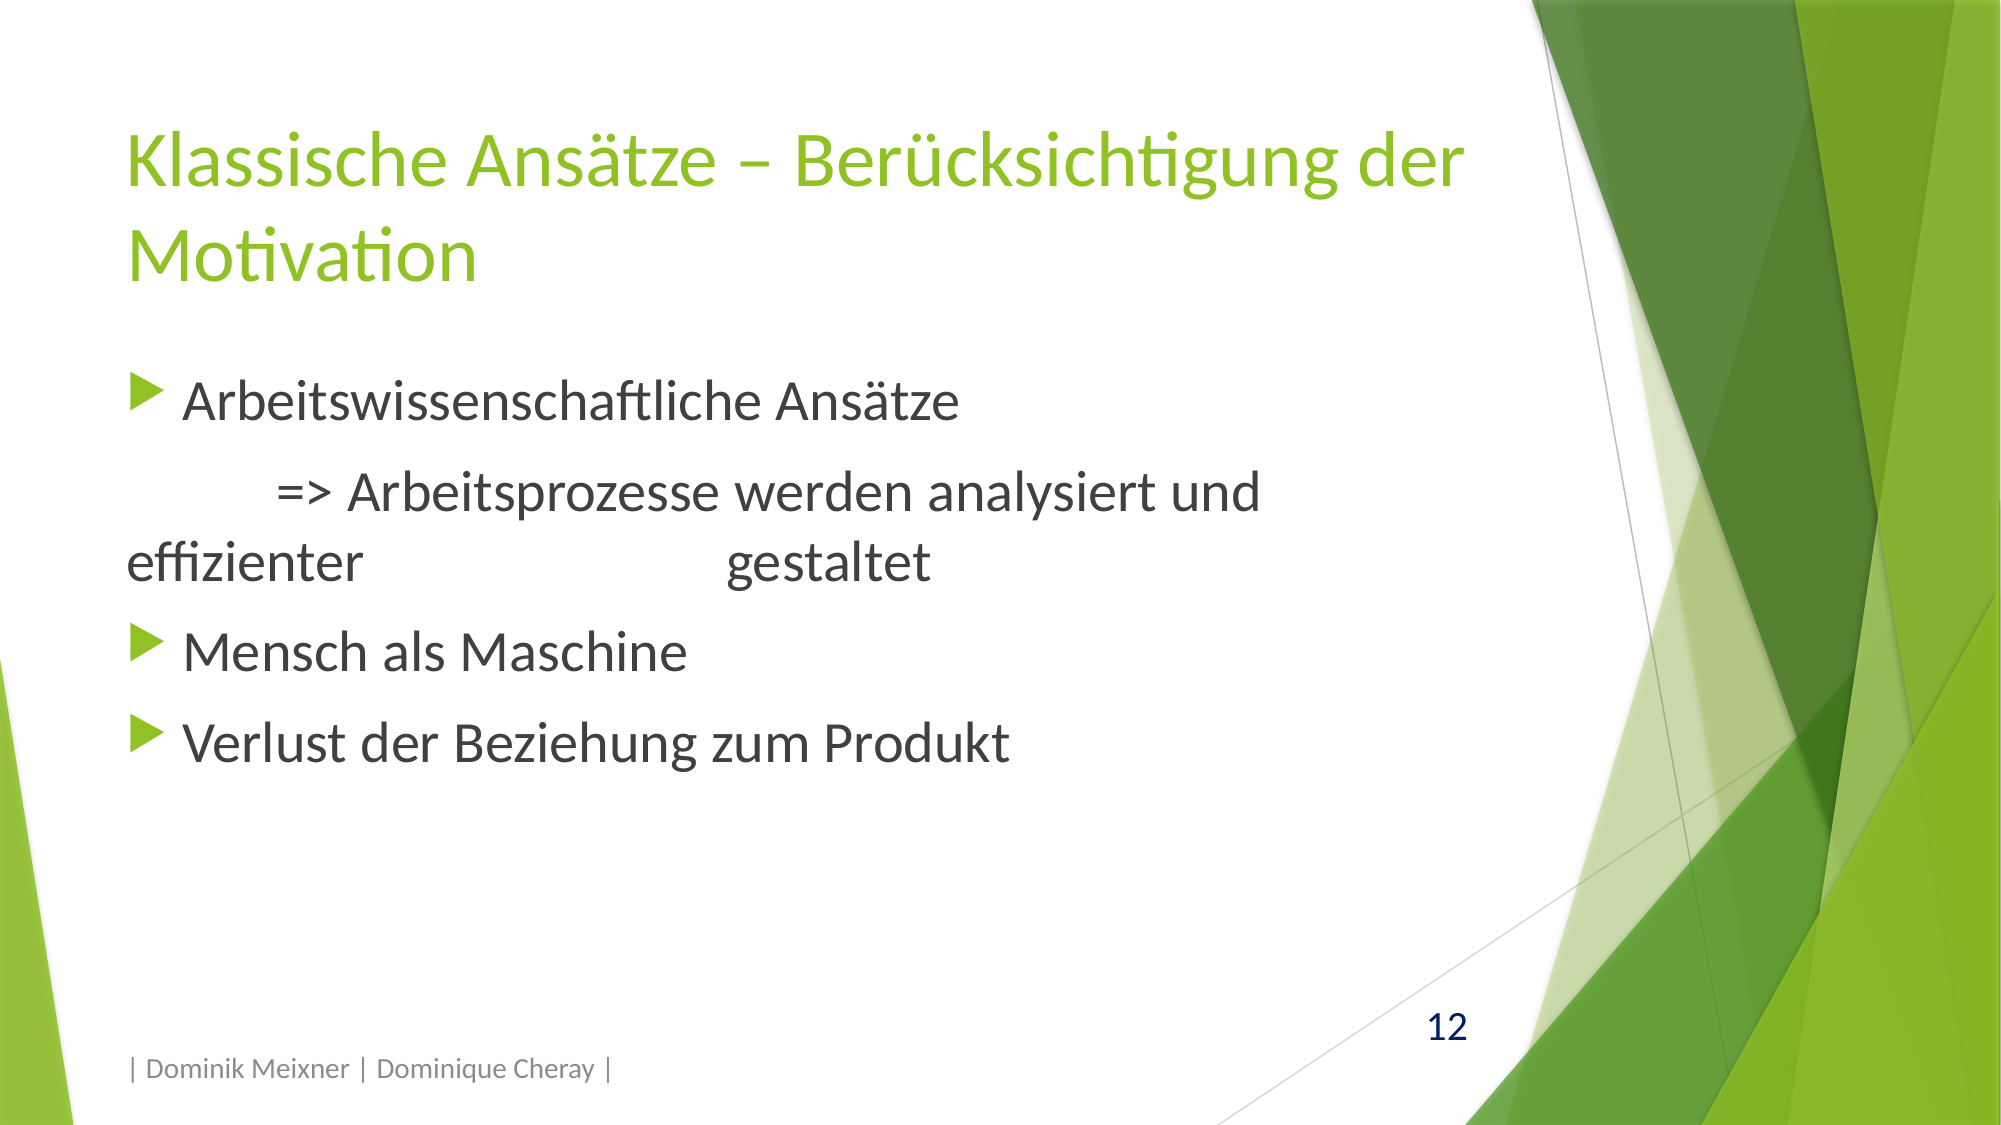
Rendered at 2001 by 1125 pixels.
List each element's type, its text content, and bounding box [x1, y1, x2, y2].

footer | Dominik Meixner | Dominique Cheray | [111, 1036, 1145, 1097]
list Arbeitswissenschaftliche Ansätze => Arbeitsprozesse werden analysiert und effizienter gestaltet Mensch als Maschine Verlust der Beziehung zum Produkt [111, 354, 1522, 992]
title Klassische Ansätze – Berücksichtigung der Motivation [111, 99, 1522, 317]
